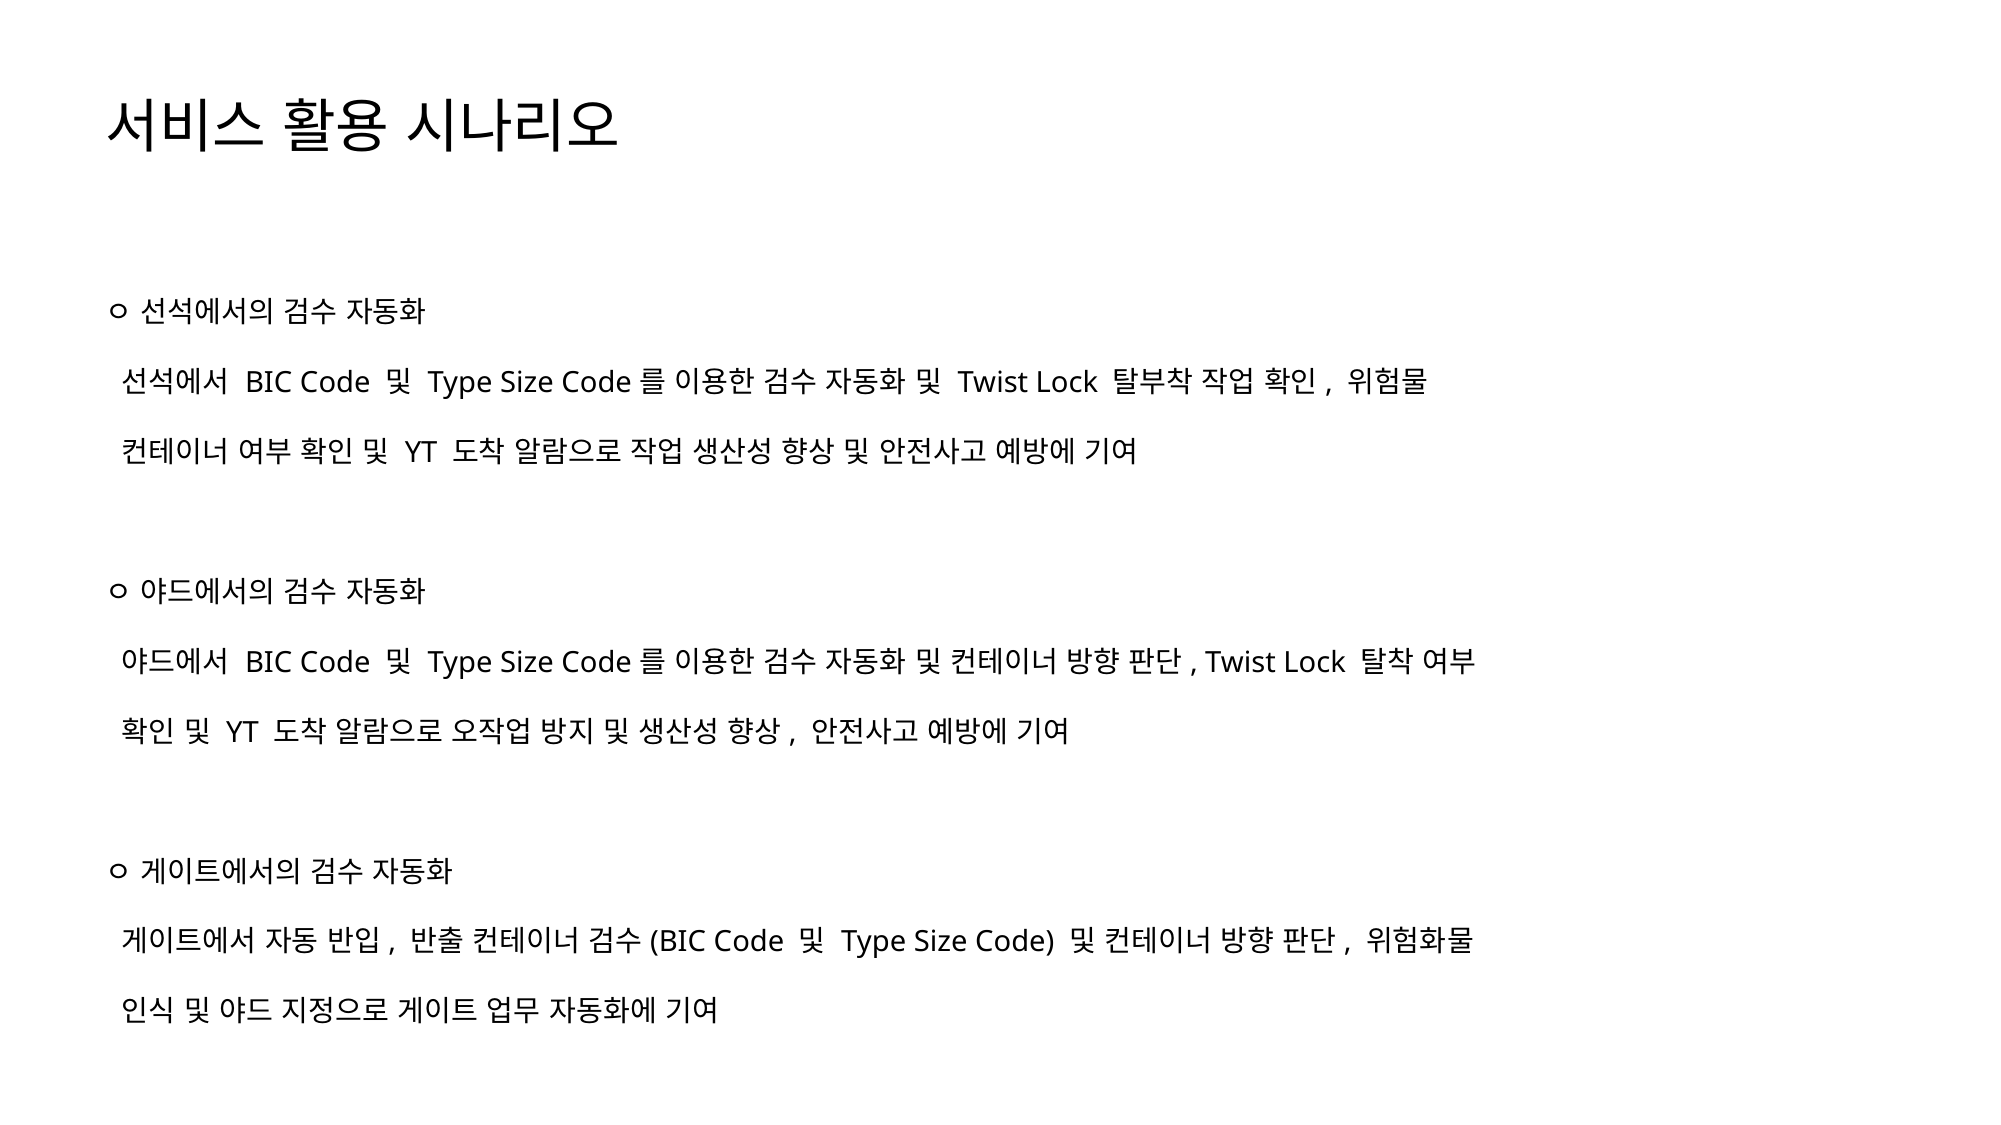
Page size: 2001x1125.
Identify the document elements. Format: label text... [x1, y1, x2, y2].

text_box ㅇ 선석에서의 검수 자동화 선석에서 BIC Code 및 Type Size Code를 이용한 검수 자동화 및 Twist Lock 탈부착 작업 확인, 위험물 컨테이너 여부 확인 및 YT 도착 알람으로 작업 생산성 향상 및 안전사고 예방에 기여 ㅇ 야드에서의 검수 자동화 야드에서 BIC Code 및 Type Size Code를 이용한 검수 자동화 및 컨테이너 방향 판단, Twist Lock 탈착 여부 확인 및 YT 도착 알람으로 오작업 방지 및 생산성 향상, 안전사고 예방에 기여 ㅇ 게이트에서의 검수 자동화 게이트에서 자동 반입, 반출 컨테이너 검수(BIC Code 및 Type Size Code) 및 컨테이너 방향 판단, 위험화물 인식 및 야드 지정으로 게이트 업무 자동화에 기여 [90, 251, 1693, 1036]
text_box 서비스 활용 시나리오 [90, 20, 1816, 238]
